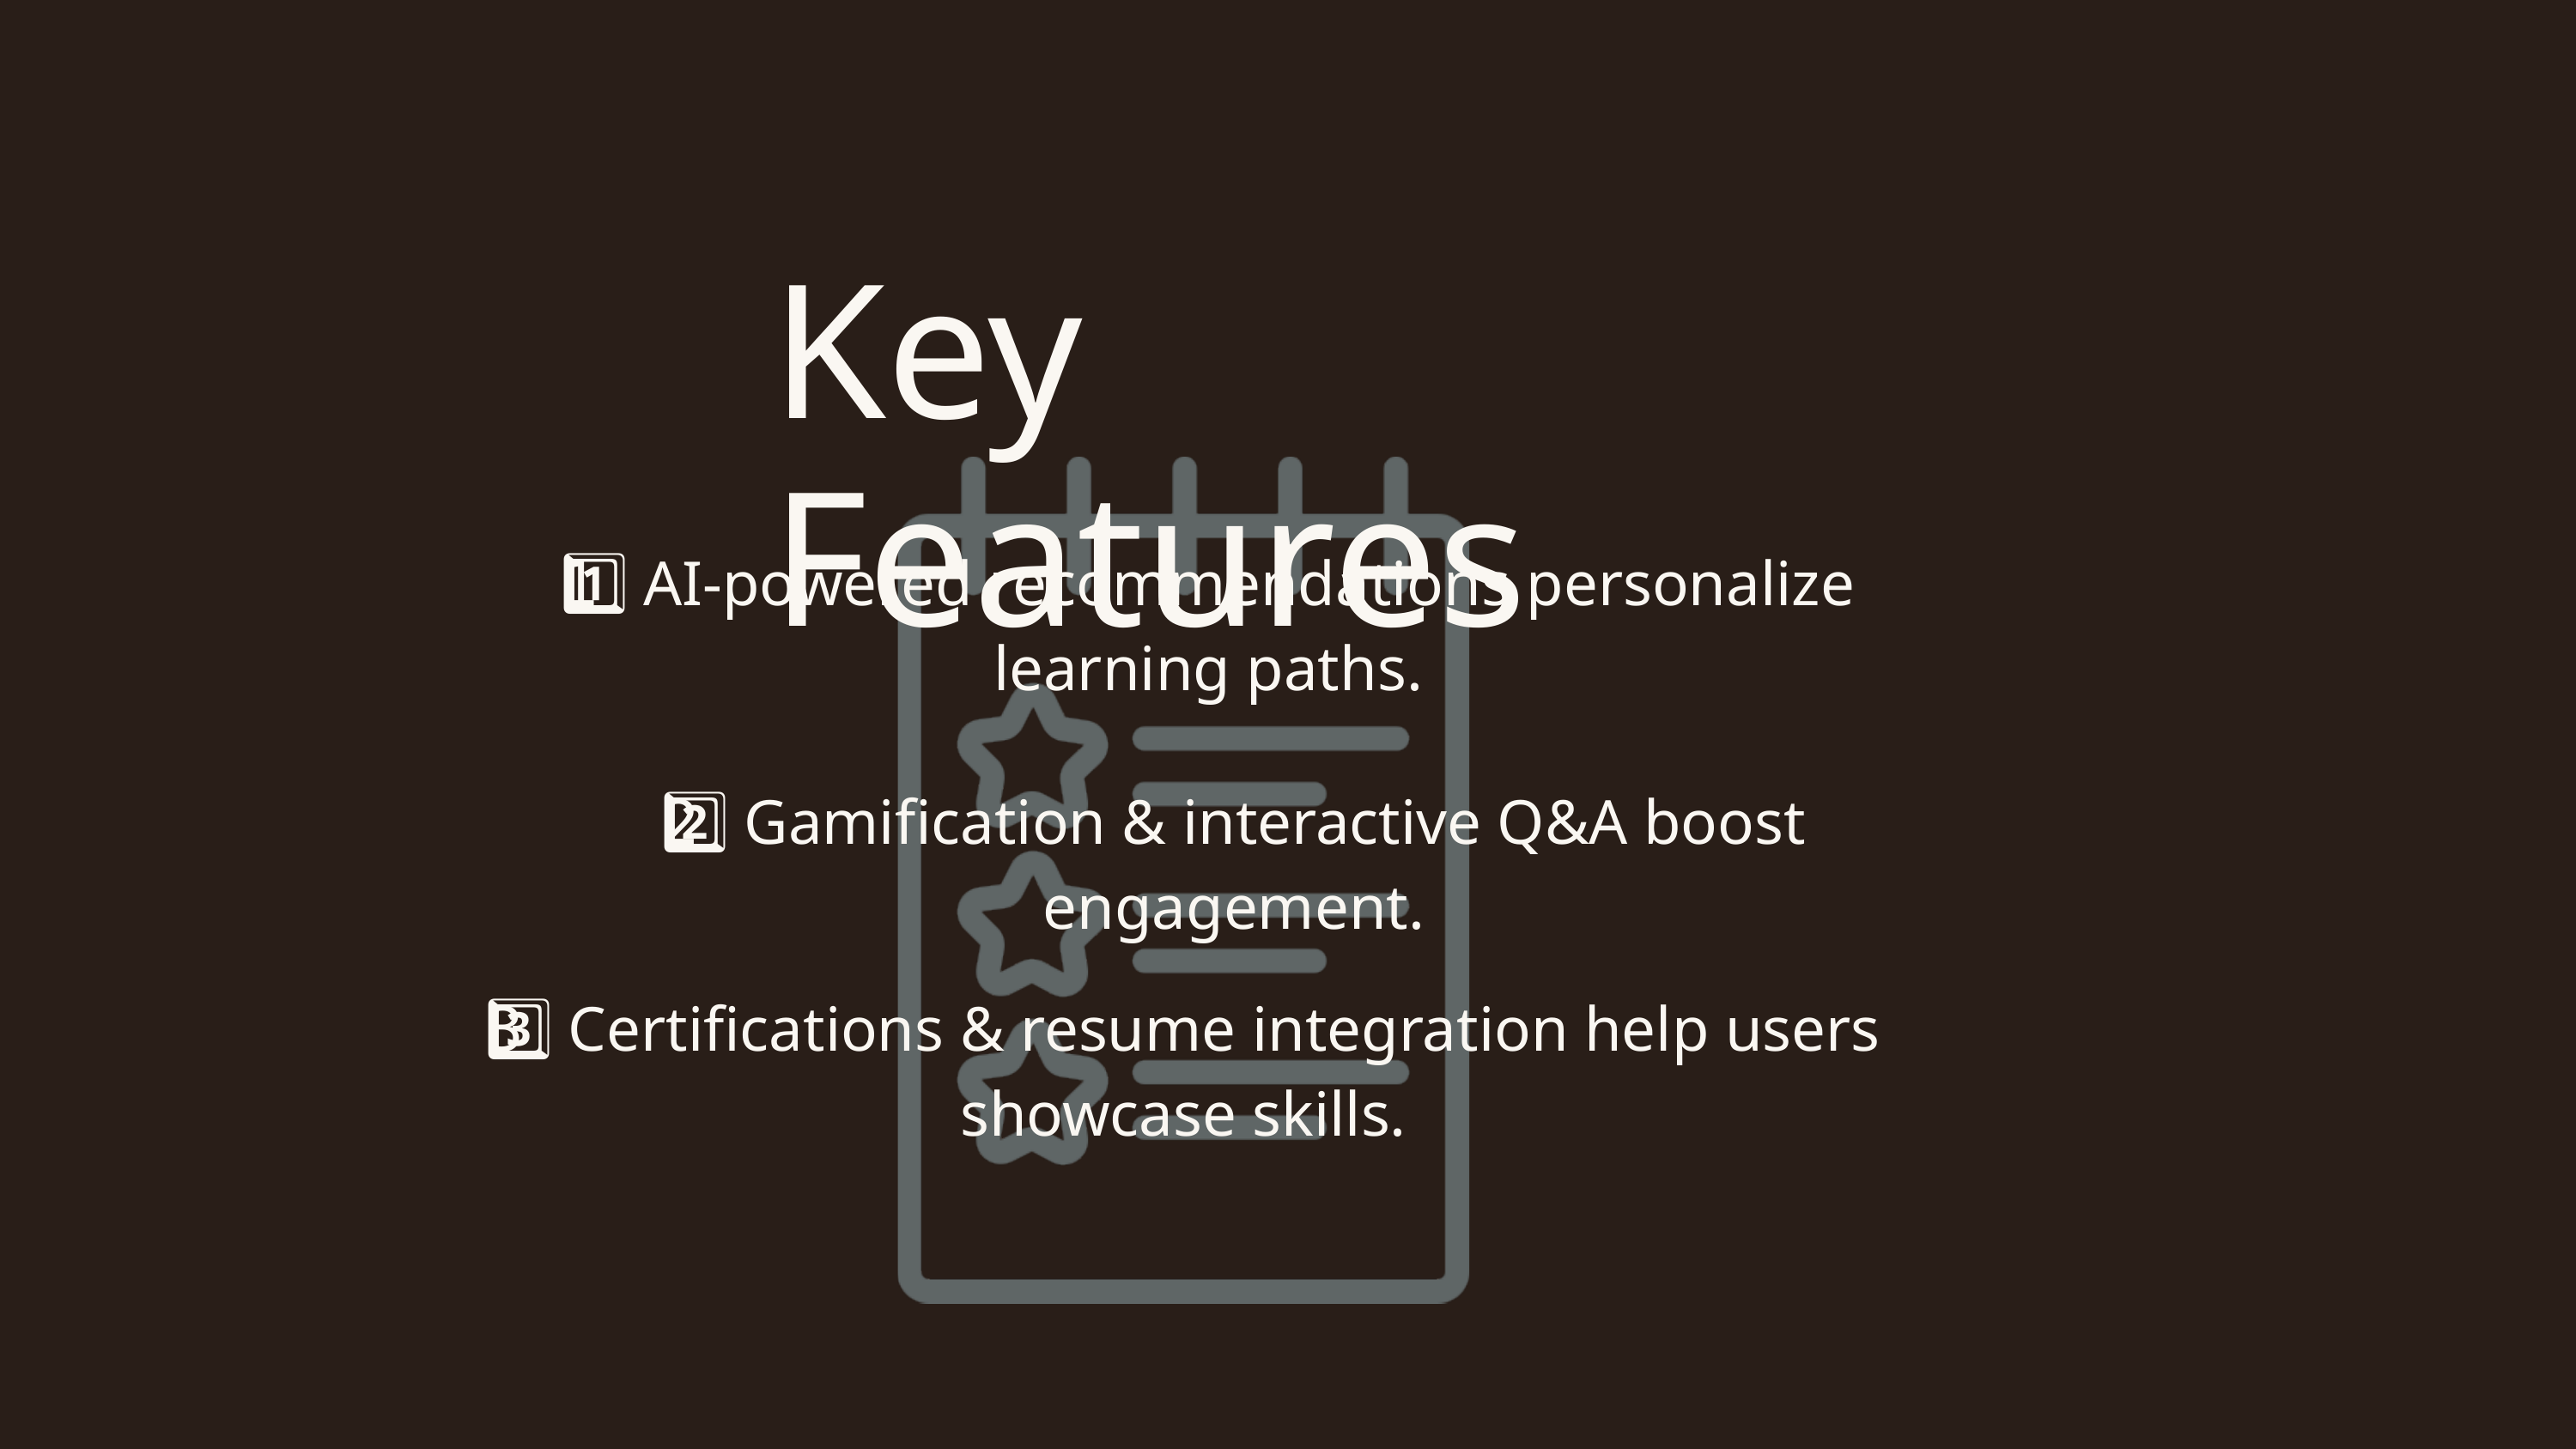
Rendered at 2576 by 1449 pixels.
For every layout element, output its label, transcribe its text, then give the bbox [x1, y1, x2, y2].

text_box [897, 942, 1470, 978]
text_box 3️⃣ Certifications & resume integration help users showcase skills. [462, 978, 1905, 1149]
text_box Key Features [771, 246, 1698, 532]
text_box 1️⃣ AI-powered recommendations personalize learning paths. [512, 532, 1905, 703]
text_box [897, 1149, 1470, 1304]
text_box 2️⃣ Gamification & interactive Q&A boost engagement. [540, 771, 1929, 942]
text_box [897, 703, 1470, 771]
